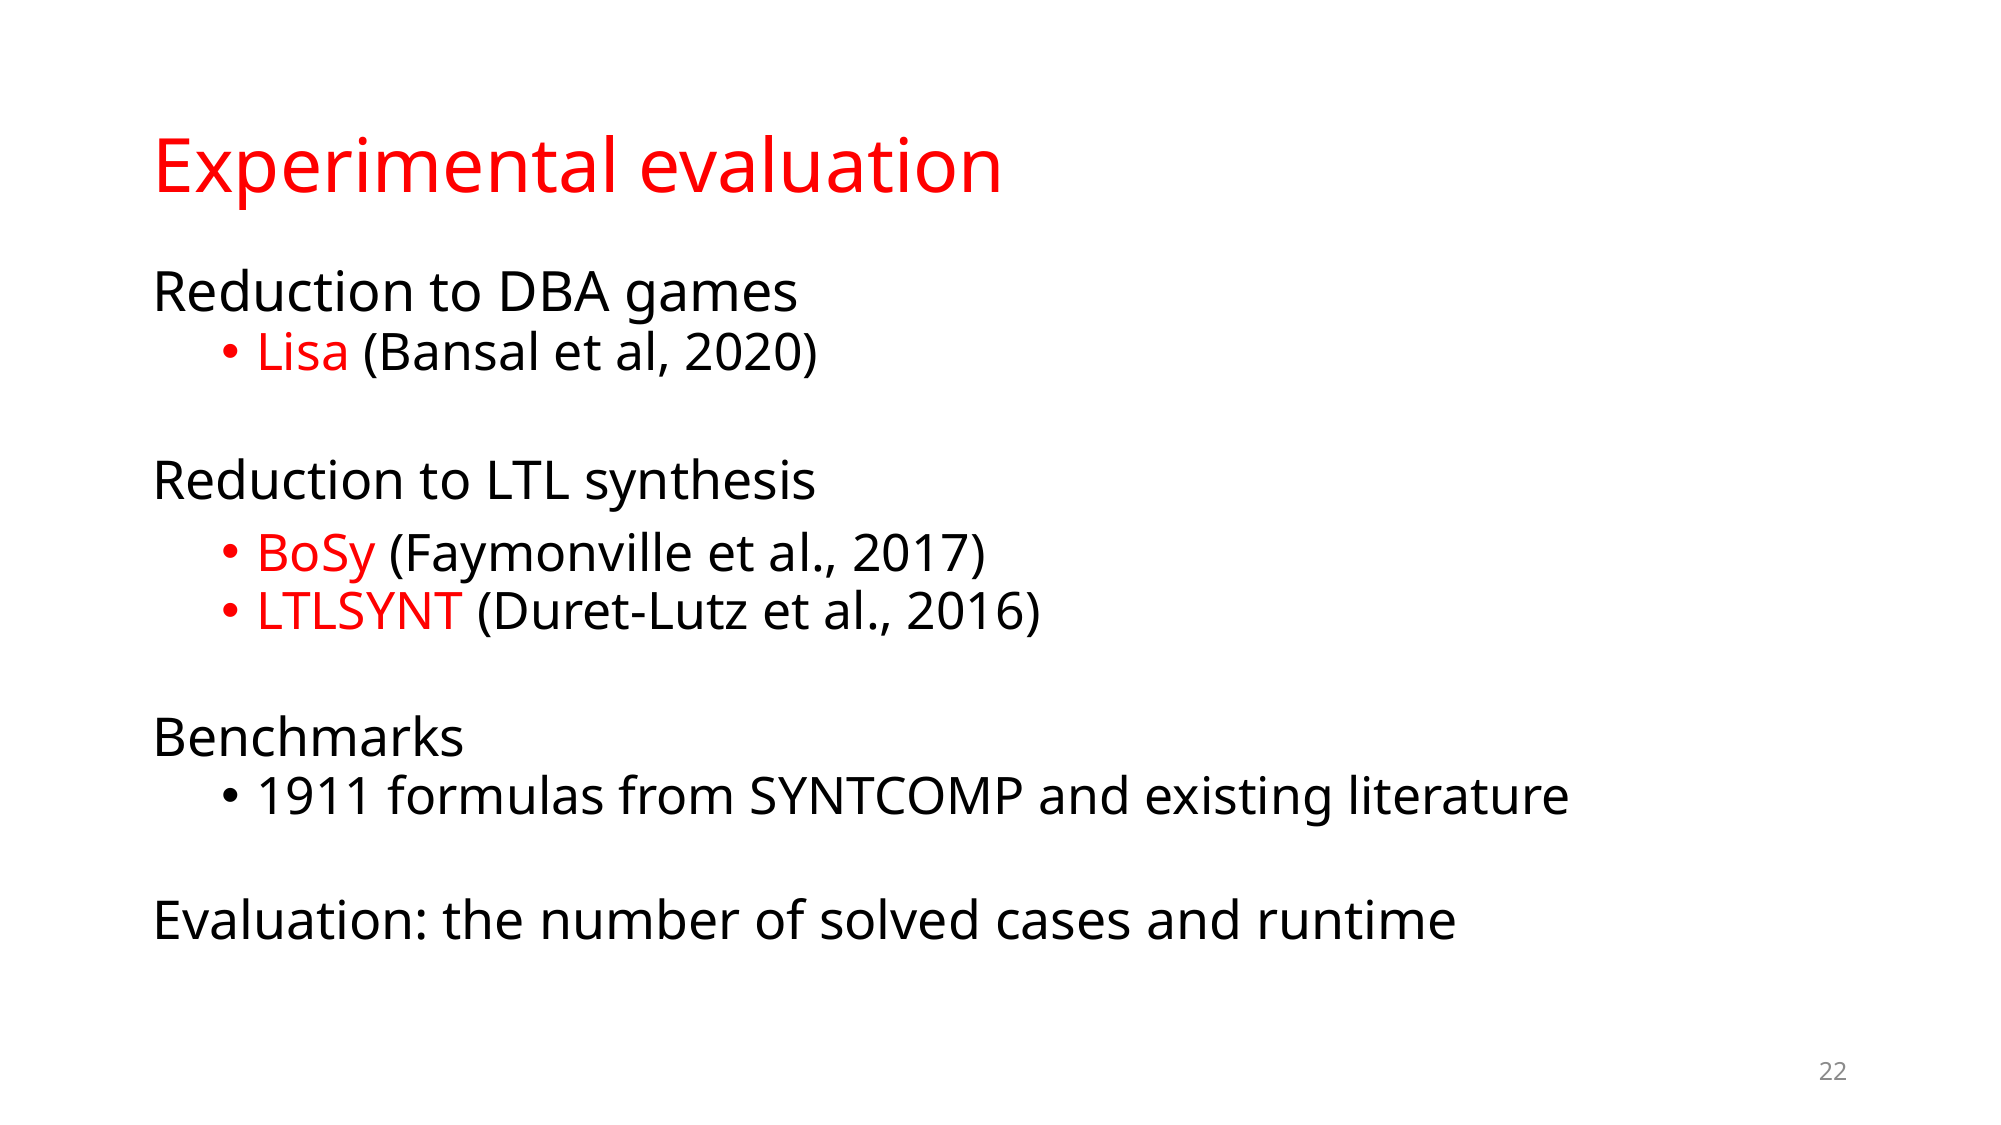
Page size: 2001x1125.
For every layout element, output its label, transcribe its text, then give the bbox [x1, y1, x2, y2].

title Experimental evaluation [137, 59, 1863, 255]
slide_number 22 [1412, 1042, 1863, 1103]
list Reduction to DBA games Lisa (Bansal et al, 2020) Reduction to LTL synthesis BoSy (Faymonville et al., 2017) LTLSYNT (Duret-Lutz et al., 2016) Benchmarks 1911 formulas from SYNTCOMP and existing literature Evaluation: the number of solved cases and runtime [137, 255, 1863, 970]
